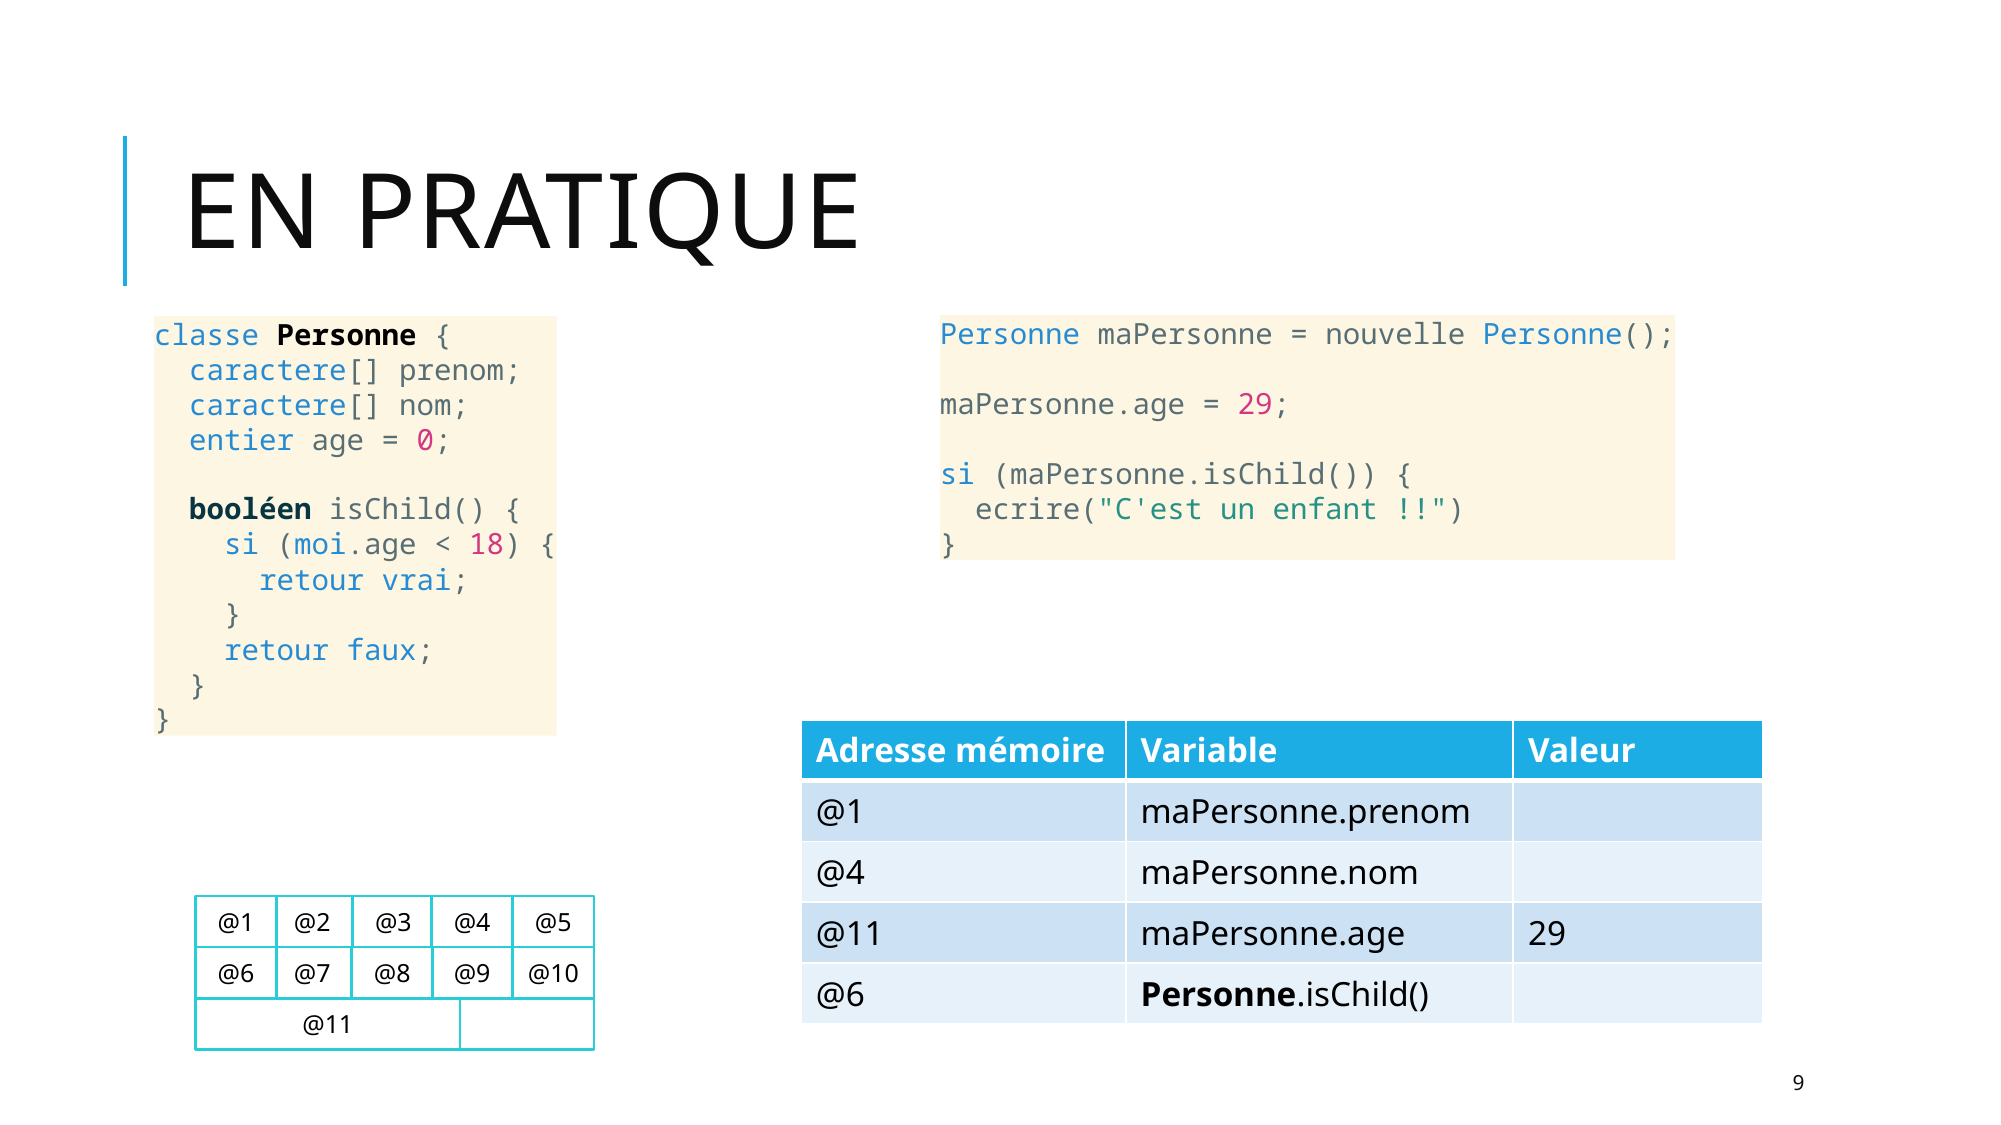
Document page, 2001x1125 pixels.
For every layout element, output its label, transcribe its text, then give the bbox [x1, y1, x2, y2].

table_cell @11 [802, 903, 1125, 962]
table_cell @1 [802, 783, 1125, 841]
table_header Variable [1127, 721, 1512, 778]
table_cell [1514, 783, 1762, 841]
table_header Valeur [1514, 721, 1762, 778]
table_cell @4 [802, 842, 1125, 901]
table_cell [1514, 964, 1762, 1023]
slide_number 9 [1777, 1061, 1938, 1107]
table_cell maPersonne.age [1127, 903, 1512, 962]
table_cell Personne.isChild() [1127, 964, 1512, 1023]
text_box classe Personne { caractere[] prenom; caractere[] nom; entier age = 0; booléen isChild() { si (moi.age < 18) { retour vrai; } retour faux; } } [154, 316, 557, 736]
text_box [195, 1005, 595, 1050]
title En pratique [168, 96, 1763, 342]
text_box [195, 895, 595, 944]
table_cell maPersonne.prenom [1127, 783, 1512, 841]
table_header Adresse mémoire [802, 721, 1125, 778]
table_cell 29 [1514, 903, 1762, 962]
table_cell @6 [802, 964, 1125, 1023]
table_cell [1514, 842, 1762, 901]
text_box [195, 946, 595, 999]
text_box Personne maPersonne = nouvelle Personne(); maPersonne.age = 29; si (maPersonne.isChild()) { ecrire("C'est un enfant !!") } [940, 315, 1676, 560]
table_cell maPersonne.nom [1127, 842, 1512, 901]
